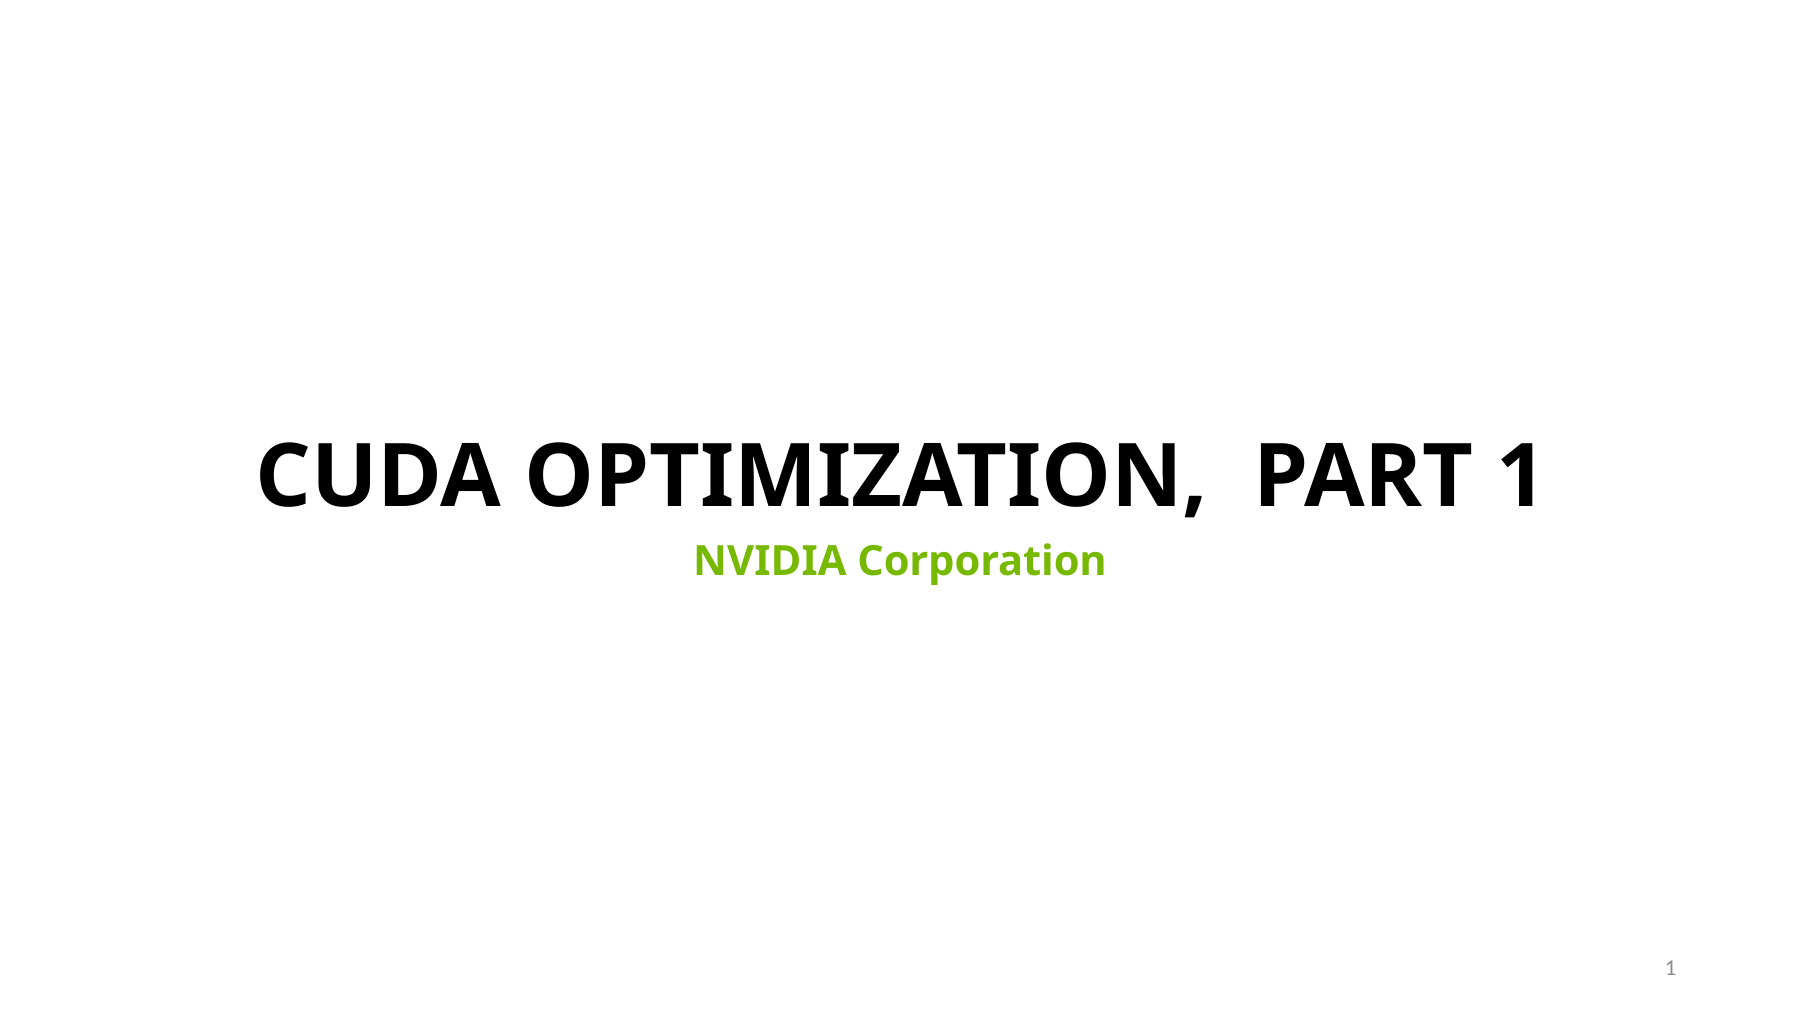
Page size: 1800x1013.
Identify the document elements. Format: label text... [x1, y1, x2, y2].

subtitle NVIDIA Corporation [225, 531, 1575, 593]
slide_number 1 [1271, 671, 1677, 1013]
title CUDA OPTIMIZATION, PART 1 [225, 329, 1575, 531]
